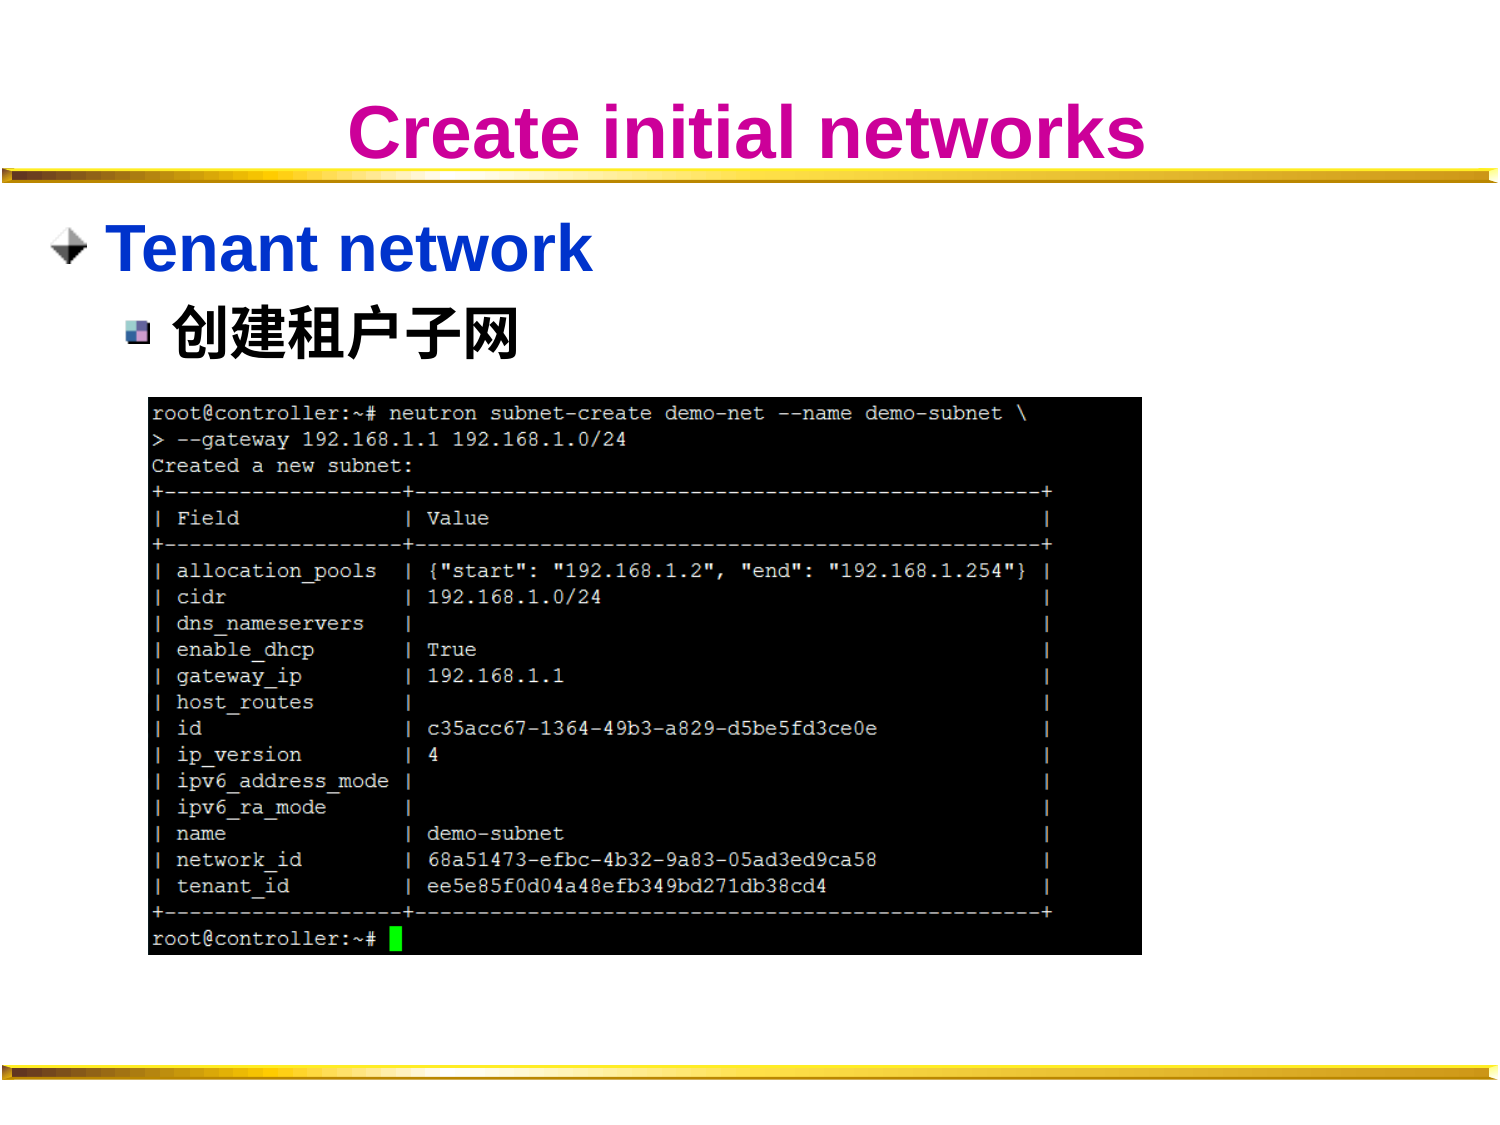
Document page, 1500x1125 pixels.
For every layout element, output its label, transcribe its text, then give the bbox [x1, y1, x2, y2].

list Tenant network 创建租户子网 [34, 197, 1463, 1041]
picture [148, 396, 1142, 955]
picture [124, 319, 150, 344]
title Create initial networks [34, 96, 1461, 161]
picture [49, 226, 87, 264]
